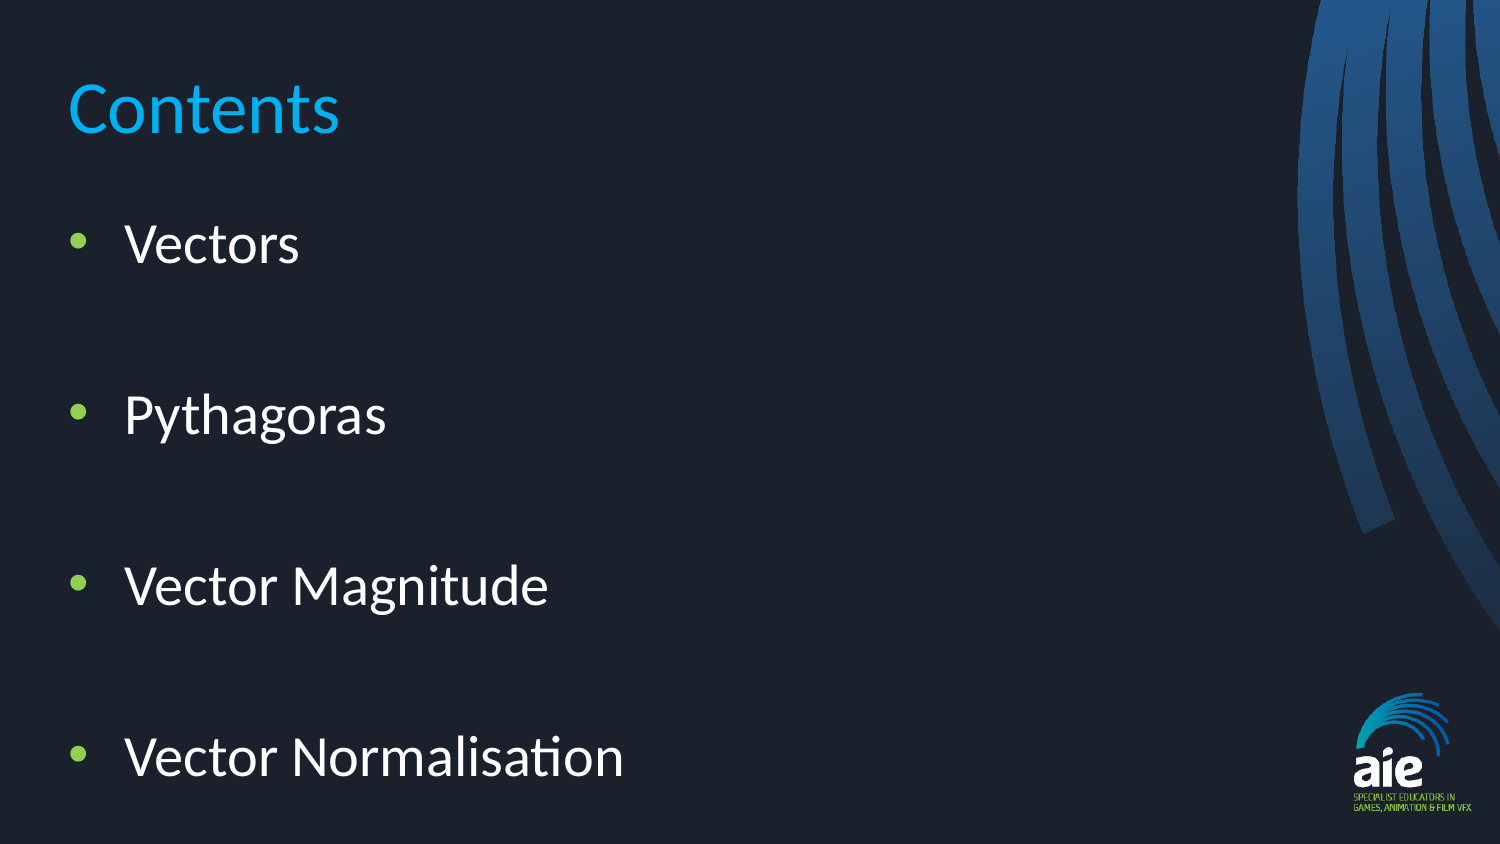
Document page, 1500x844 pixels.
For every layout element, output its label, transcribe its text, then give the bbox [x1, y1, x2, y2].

title Contents [53, 33, 1425, 175]
list Vectors Pythagoras Vector Magnitude Vector Normalisation [53, 197, 1329, 753]
picture [0, 0, 1500, 844]
